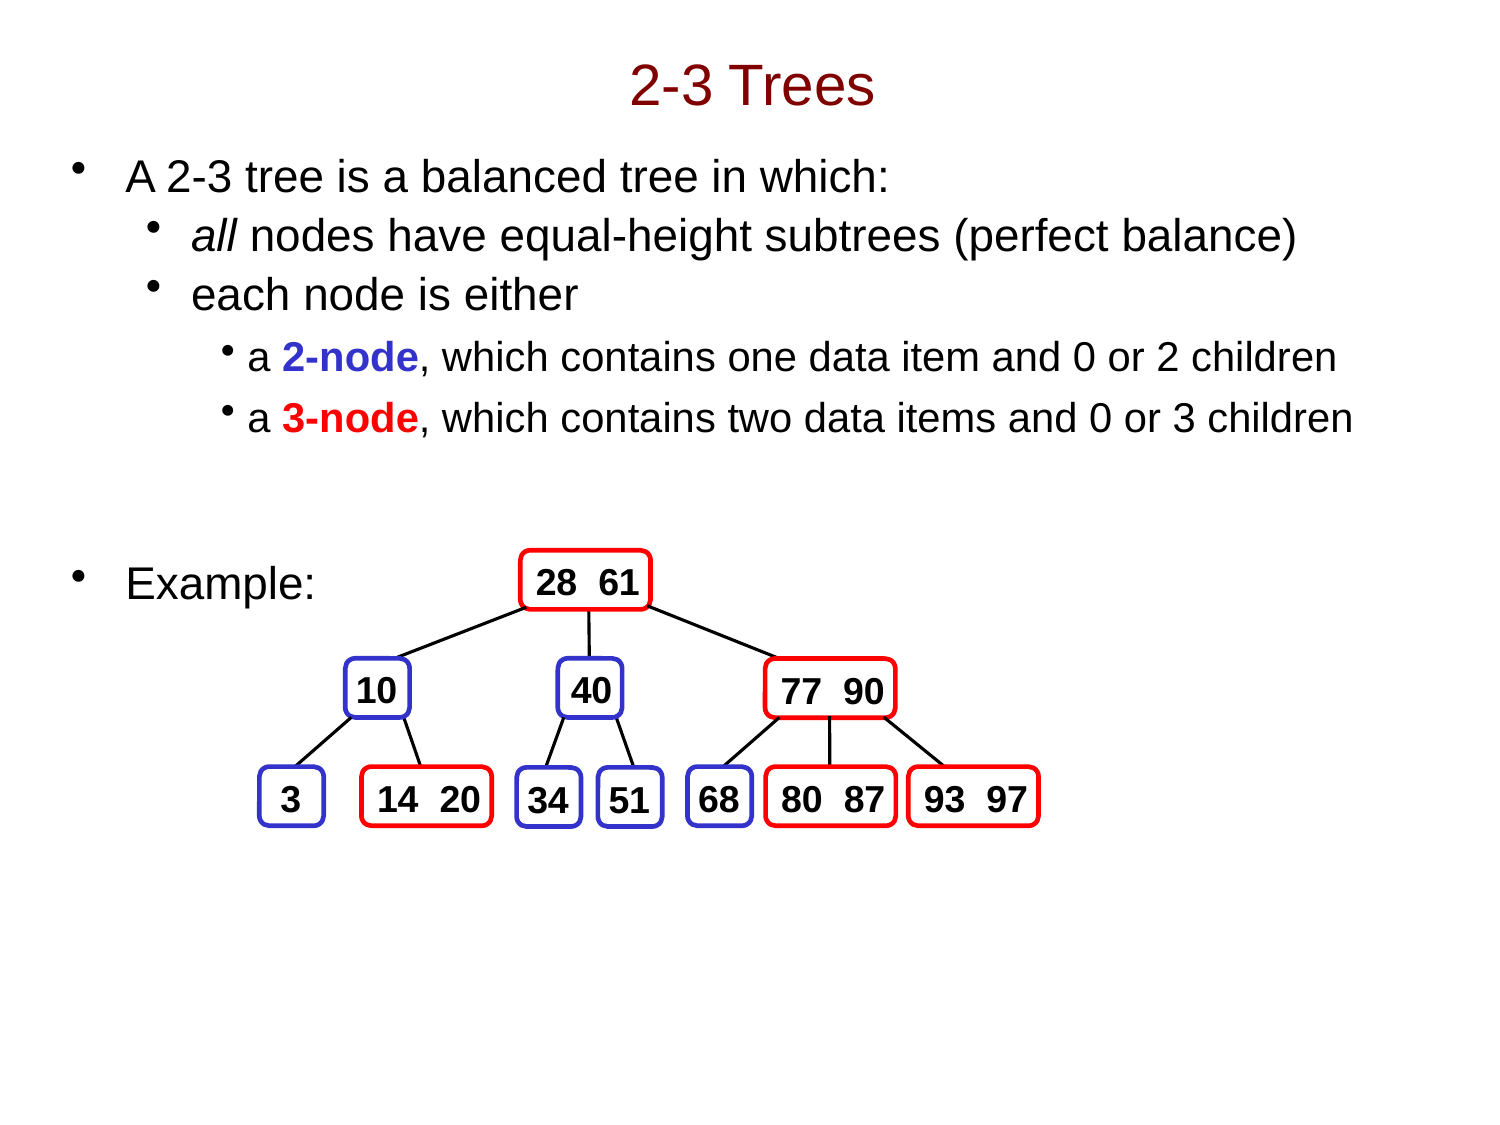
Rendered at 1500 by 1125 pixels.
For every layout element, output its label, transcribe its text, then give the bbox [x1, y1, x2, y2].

text_box 93 97 [867, 767, 1093, 829]
text_box 68 [673, 767, 724, 829]
text_box 14 20 [320, 767, 523, 829]
text_box 40 [546, 659, 637, 721]
text_box 51 [583, 768, 675, 830]
text_box 80 87 [724, 767, 867, 829]
text_box 10 [331, 659, 423, 721]
list A 2-3 tree is a balanced tree in which: all nodes have equal-height subtrees (perfect balance) each node is either a 2-node, which contains one data item and 0 or 2 children a 3-node, which contains two data items and 0 or 3 children Example: [55, 138, 1500, 1060]
text_box 34 [502, 768, 583, 830]
text_box 28 61 [479, 551, 705, 613]
text_box 77 90 [723, 659, 950, 721]
title 2-3 Trees [64, 12, 1442, 138]
text_box 3 [245, 767, 320, 829]
